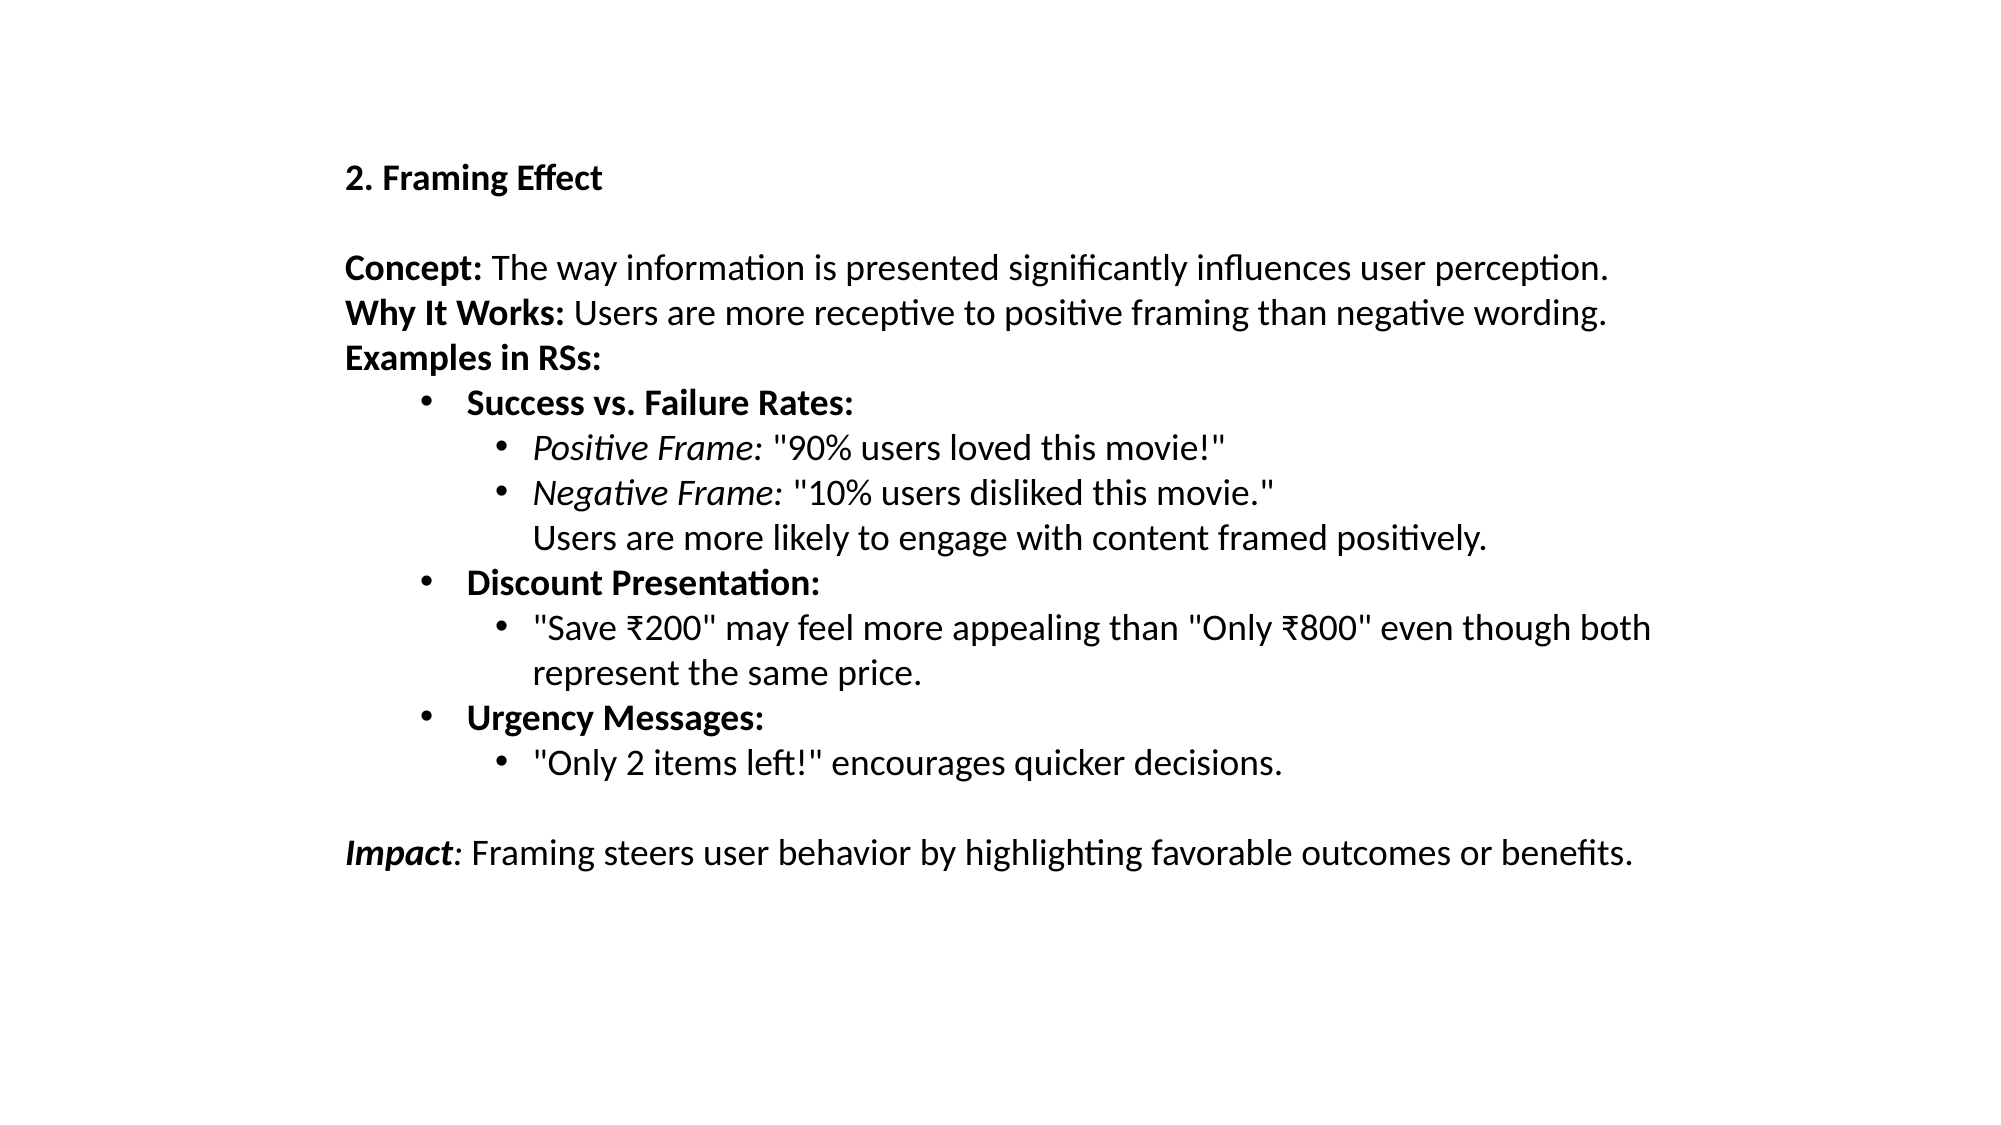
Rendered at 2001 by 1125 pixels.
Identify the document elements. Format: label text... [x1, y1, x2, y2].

text_box 2. Framing Effect Concept: The way information is presented significantly influences user perception. Why It Works: Users are more receptive to positive framing than negative wording. Examples in RSs: Success vs. Failure Rates: Positive Frame: "90% users loved this movie!" Negative Frame: "10% users disliked this movie." Users are more likely to engage with content framed positively. Discount Presentation: "Save ₹200" may feel more appealing than "Only ₹800" even though both represent the same price. Urgency Messages: "Only 2 items left!" encourages quicker decisions. Impact: Framing steers user behavior by highlighting favorable outcomes or benefits. [330, 145, 1711, 881]
